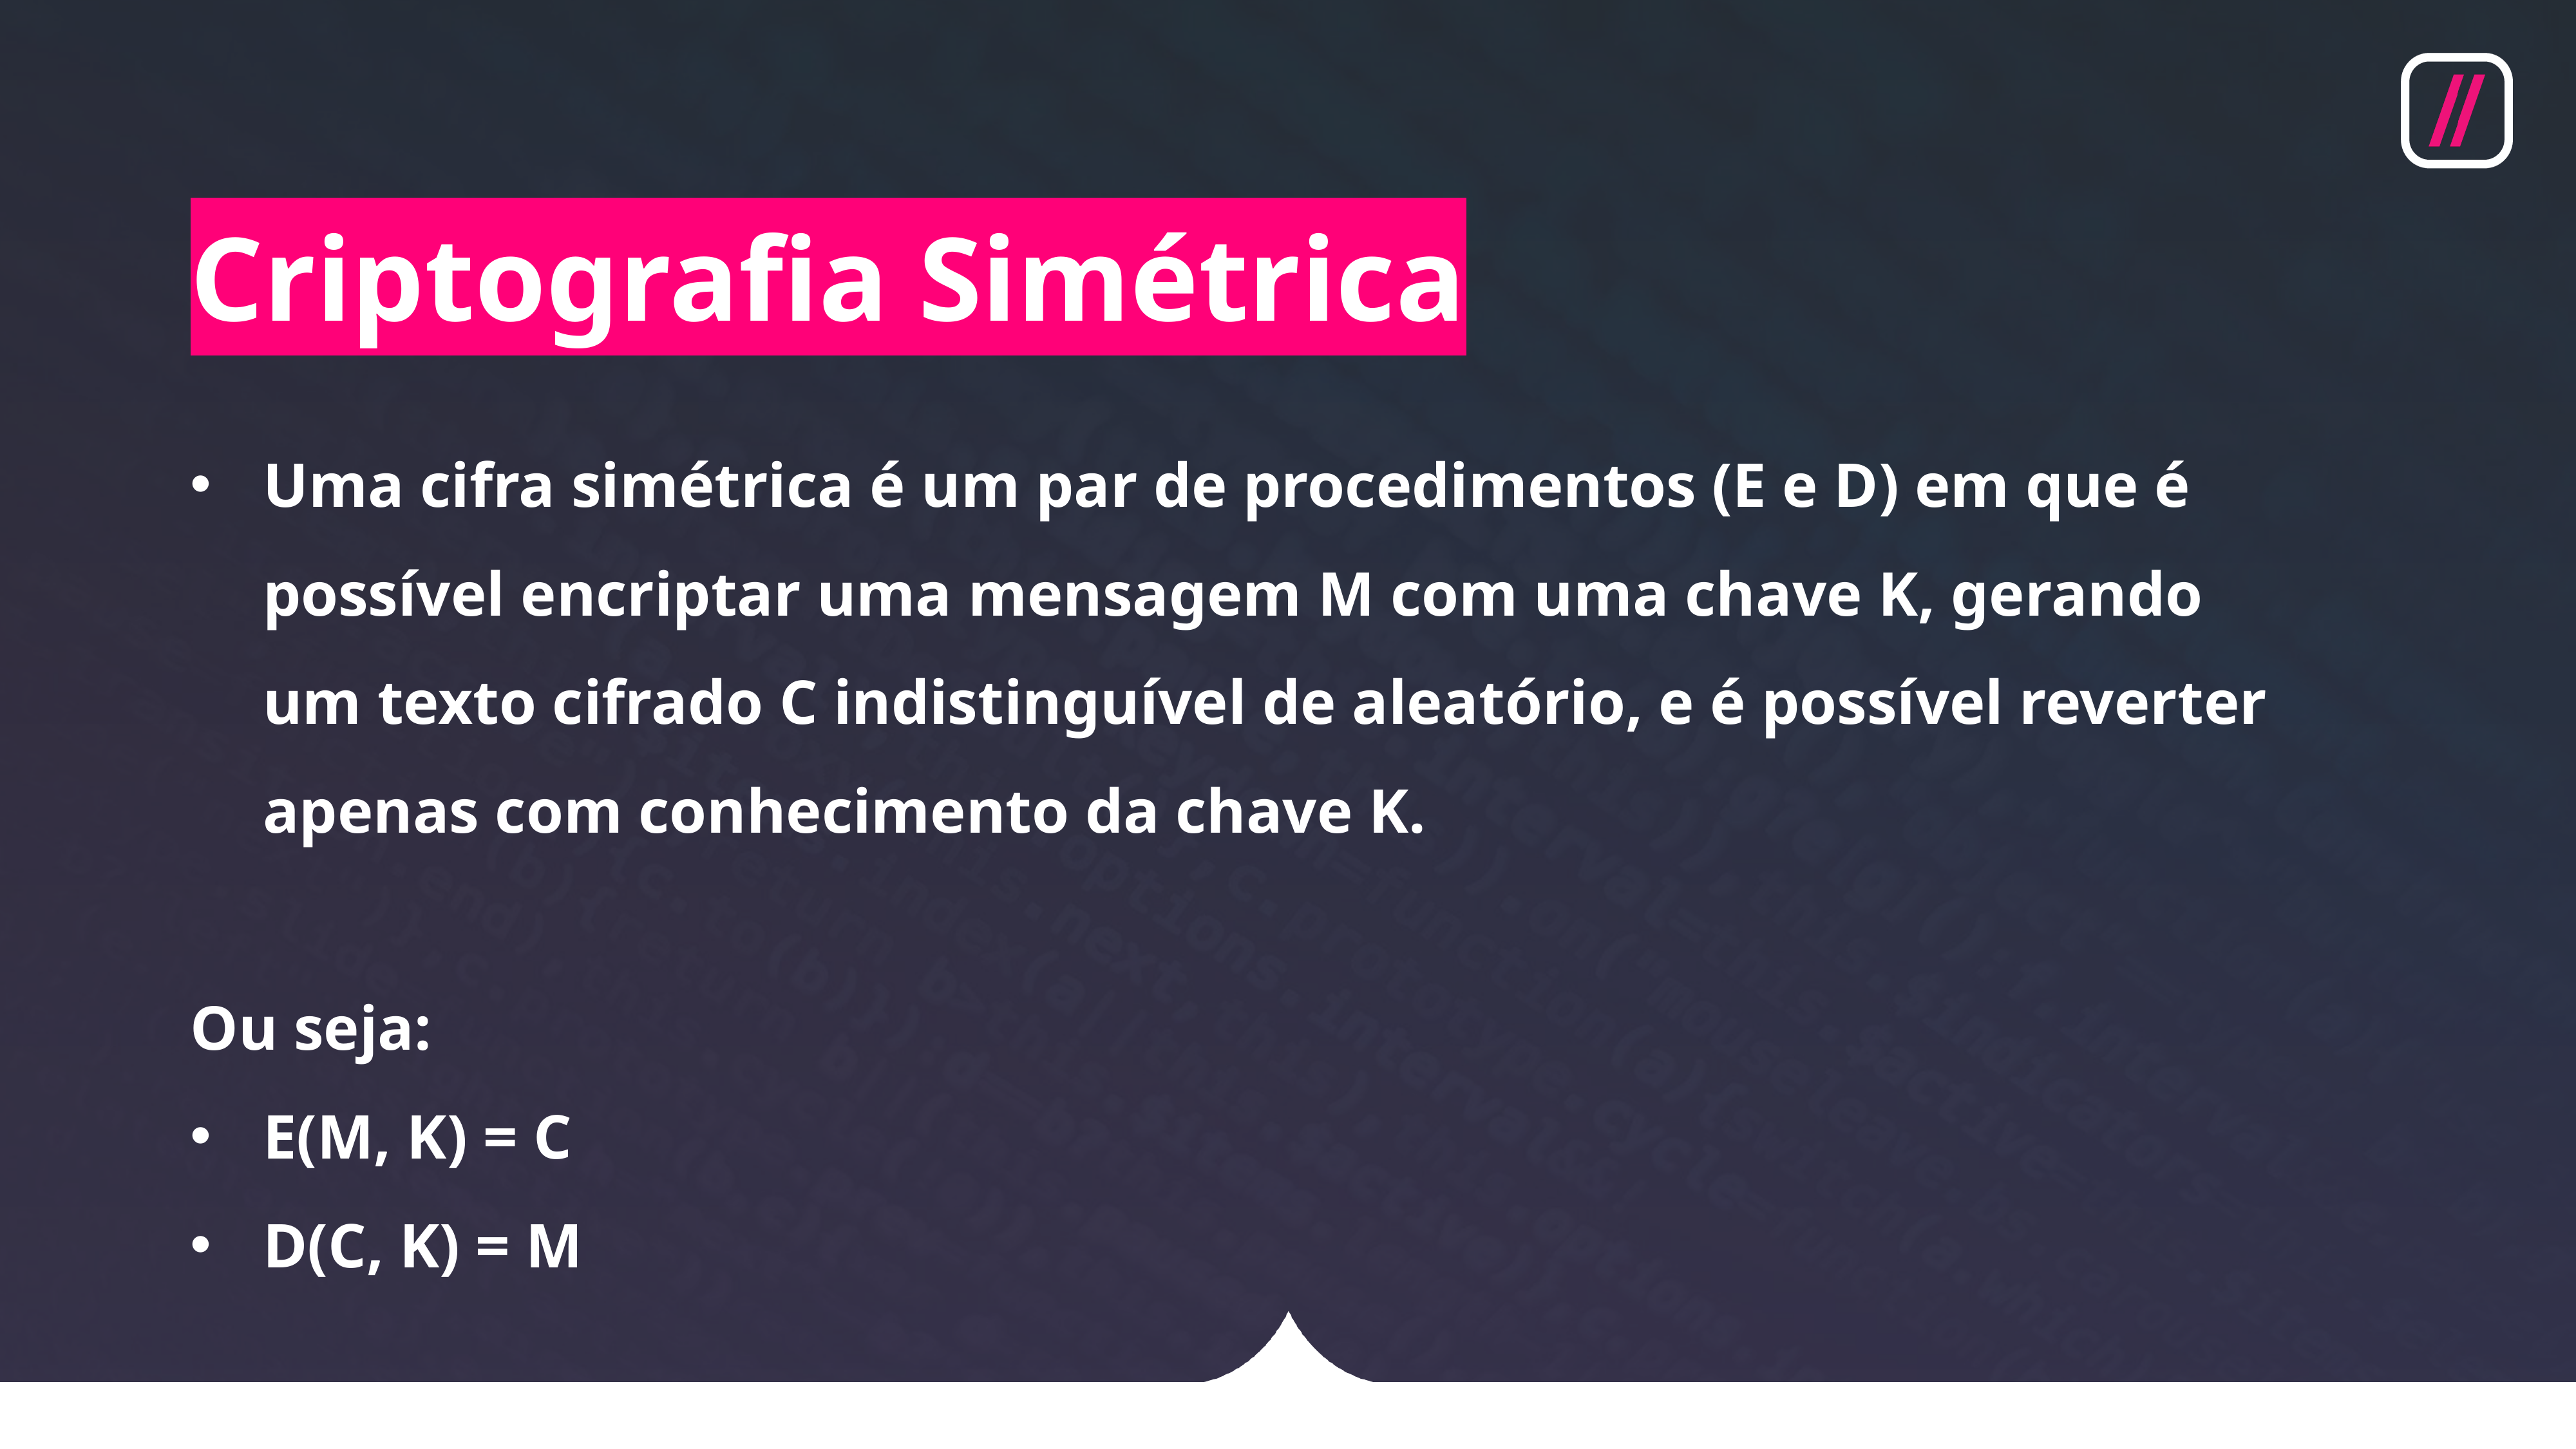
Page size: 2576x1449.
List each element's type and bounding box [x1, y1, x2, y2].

picture [0, 0, 2576, 1307]
text_box [0, 1307, 2576, 1449]
